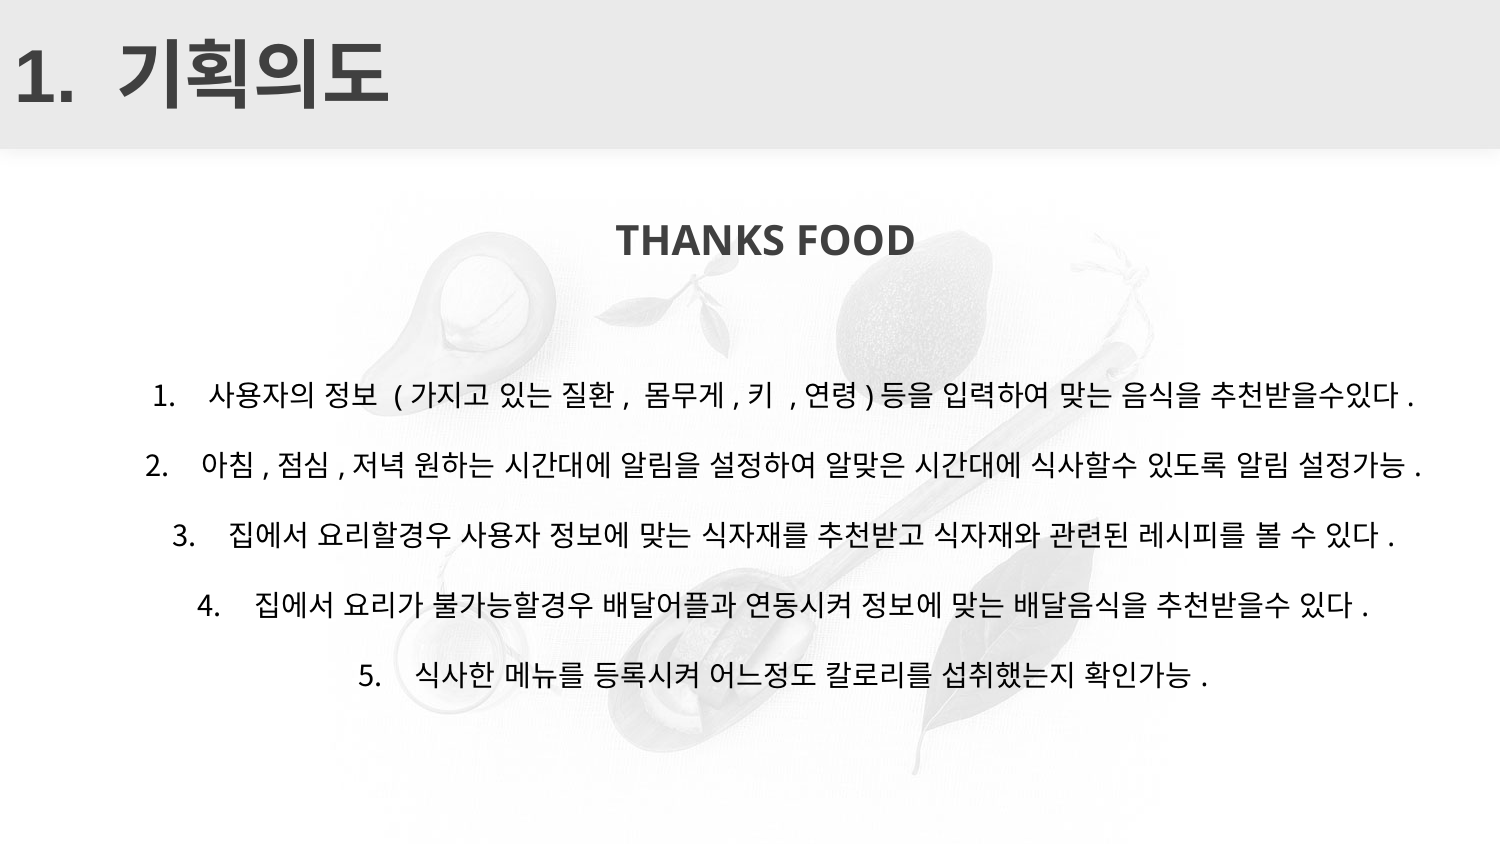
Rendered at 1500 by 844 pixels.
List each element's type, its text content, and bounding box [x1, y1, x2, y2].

text_box 사용자의 정보 (가지고 있는 질환, 몸무게,키 ,연령)등을 입력하여 맞는 음식을 추천받을수있다. 아침,점심,저녁 원하는 시간대에 알림을 설정하여 알맞은 시간대에 식사할수 있도록 알림 설정가능. 집에서 요리할경우 사용자 정보에 맞는 식자재를 추천받고 식자재와 관련된 레시피를 볼 수 있다. 집에서 요리가 불가능할경우 배달어플과 연동시켜 정보에 맞는 배달음식을 추천받을수 있다. 식사한 메뉴를 등록시켜 어느정도 칼로리를 섭취했는지 확인가능. [98, 369, 1469, 700]
title 1. 기획의도 [0, 0, 1500, 146]
text_box THANKS FOOD [68, 201, 1463, 277]
picture [0, 146, 1500, 844]
